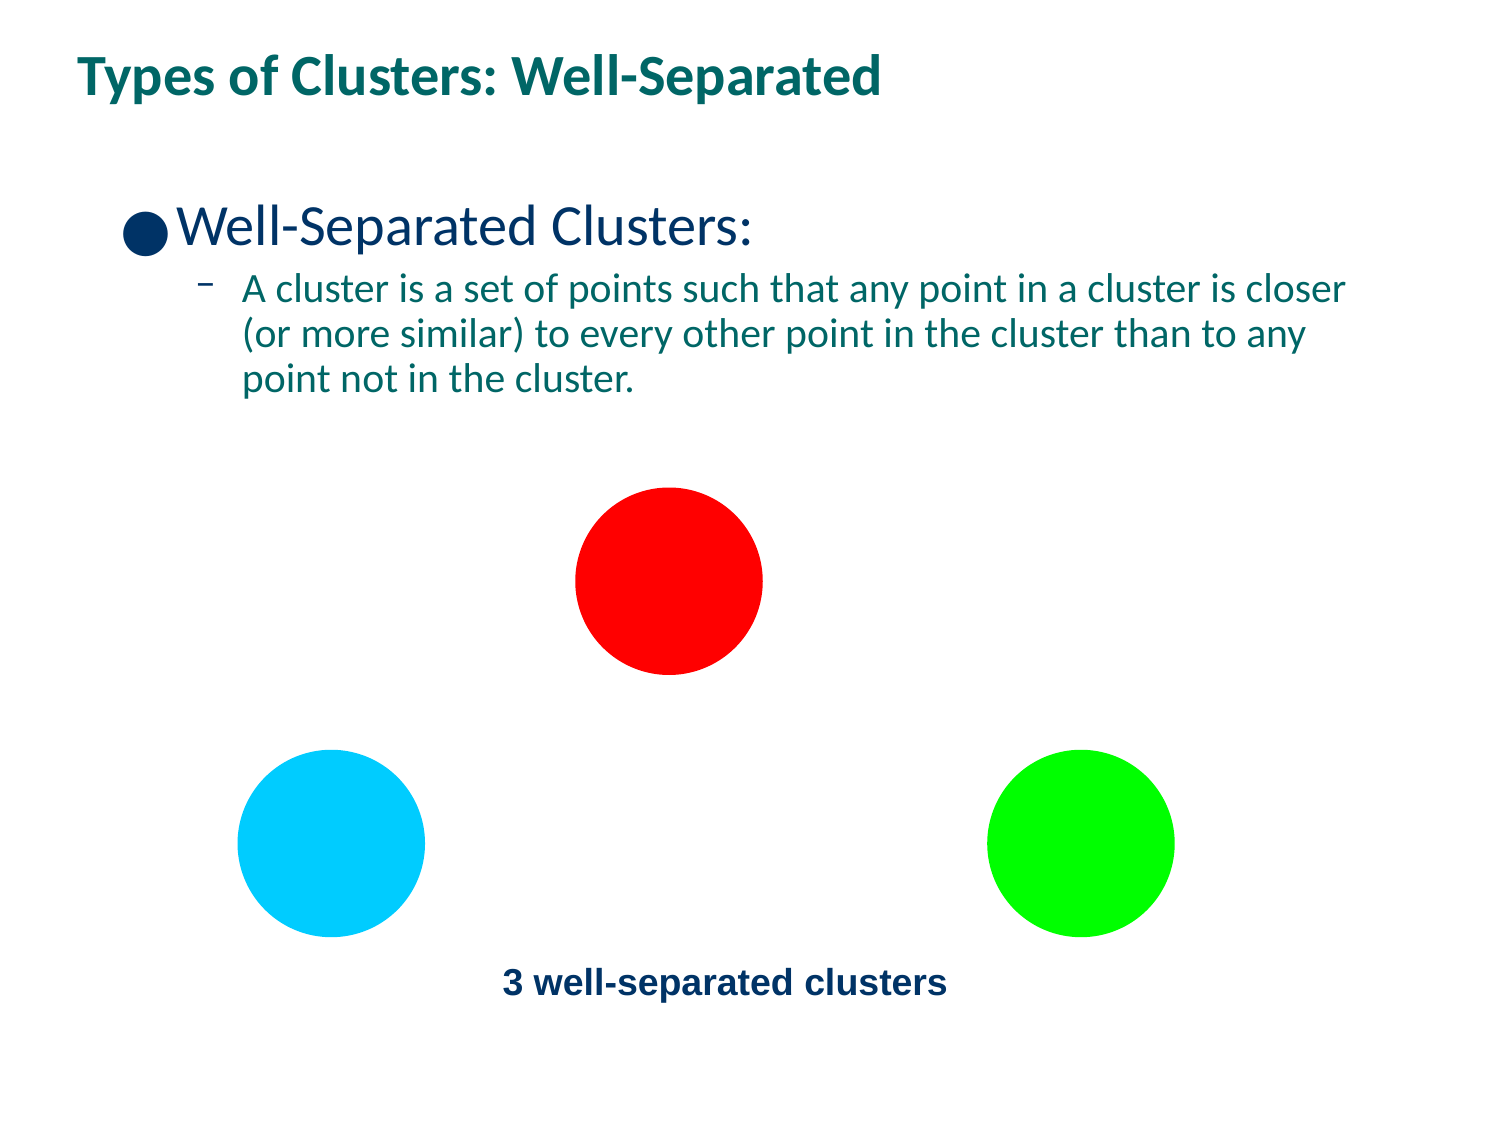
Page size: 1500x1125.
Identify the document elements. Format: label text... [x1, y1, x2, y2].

text_box [237, 749, 426, 938]
text_box [987, 749, 1175, 938]
title Types of Clusters: Well-Separated [62, 24, 1421, 116]
text_box 3 well-separated clusters [487, 950, 1013, 1011]
list Well-Separated Clusters: A cluster is a set of points such that any point in a cluster is closer (or more similar) to every other point in the cluster than to any point not in the cluster. [104, 187, 1418, 1026]
text_box [575, 487, 763, 676]
